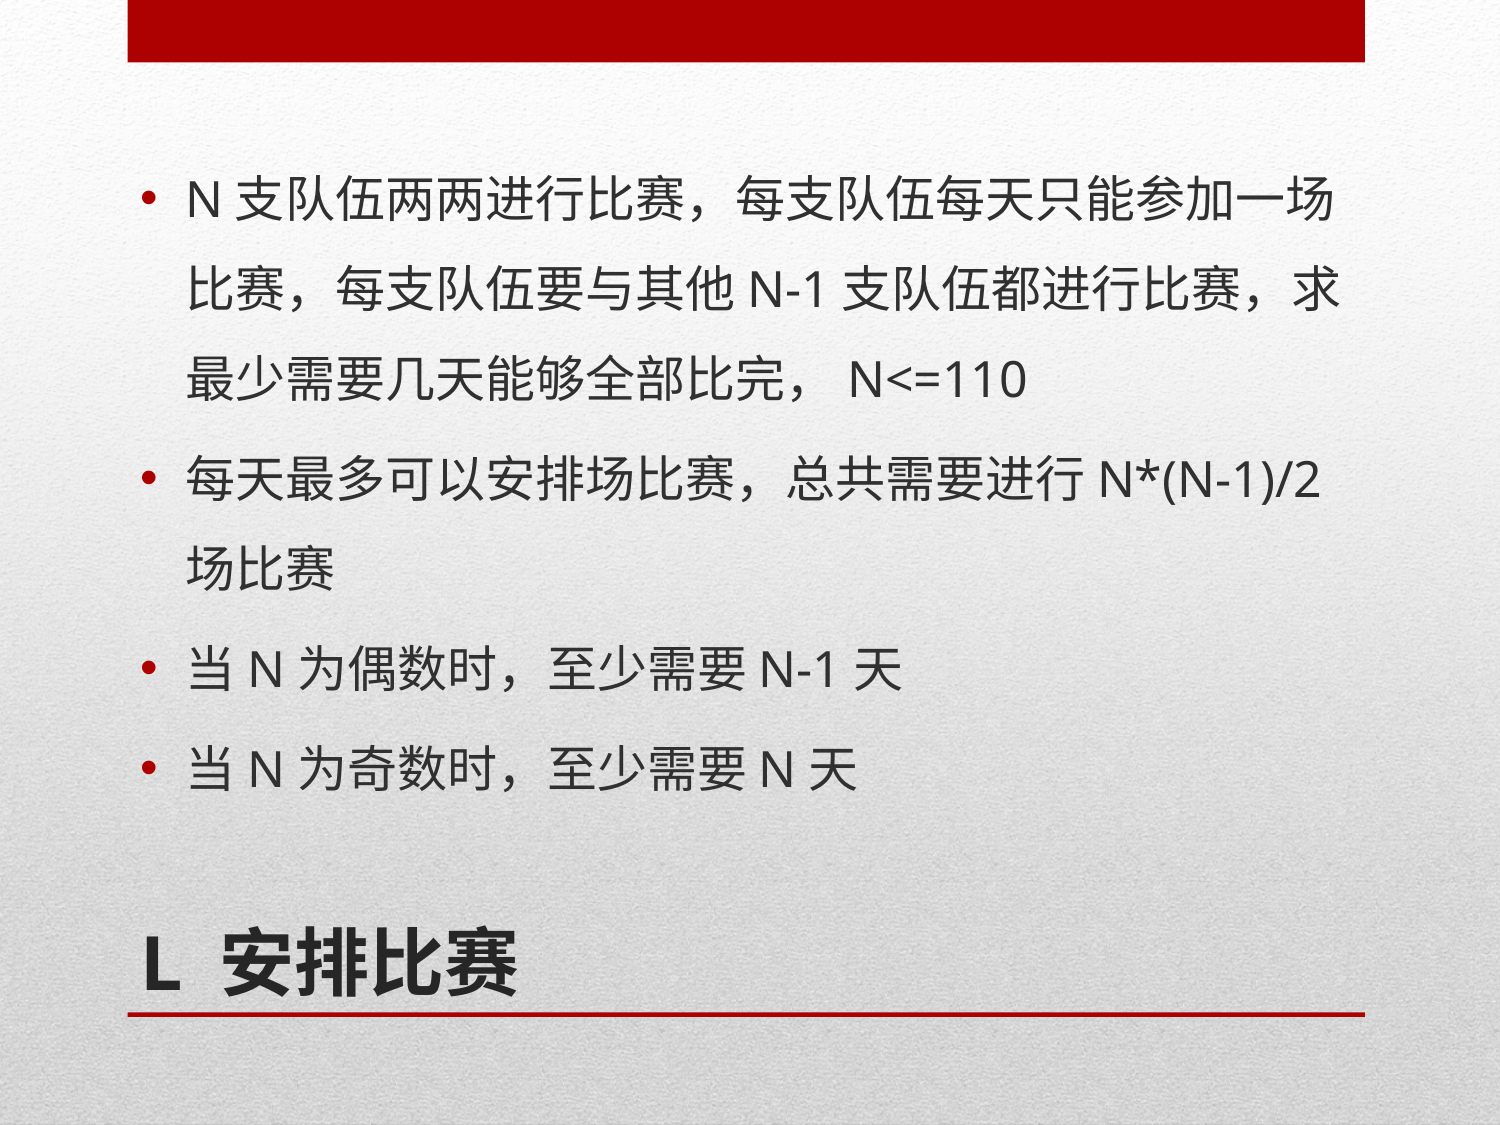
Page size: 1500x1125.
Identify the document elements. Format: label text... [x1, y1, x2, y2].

title L 安排比赛 [125, 750, 1238, 1013]
